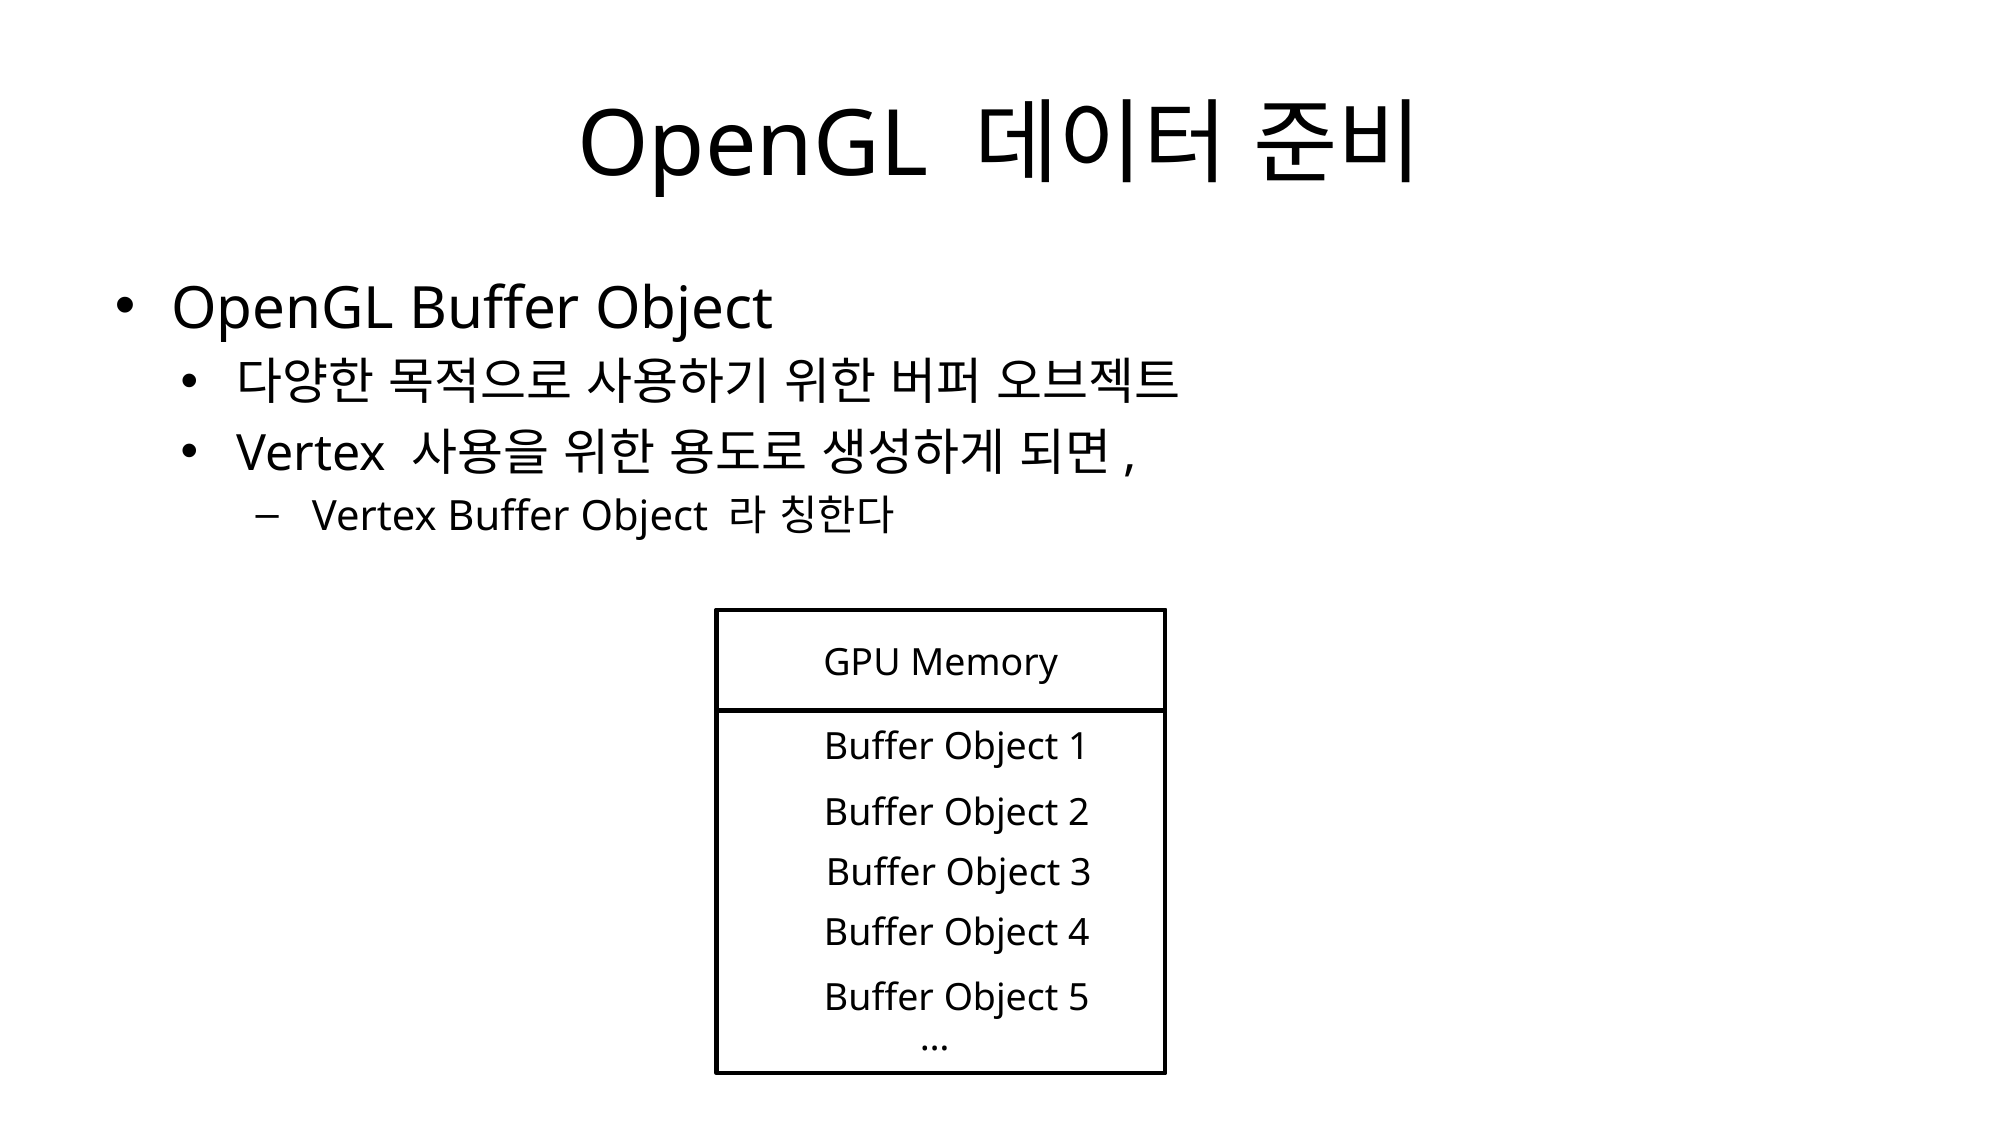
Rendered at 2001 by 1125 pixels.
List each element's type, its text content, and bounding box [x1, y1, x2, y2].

title OpenGL 데이터 준비 [99, 45, 1900, 233]
list OpenGL Buffer Object 다양한 목적으로 사용하기 위한 버퍼 오브젝트 Vertex 사용을 위한 용도로 생성하게 되면, Vertex Buffer Object 라 칭한다 [99, 262, 1900, 1005]
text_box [716, 609, 1166, 1074]
